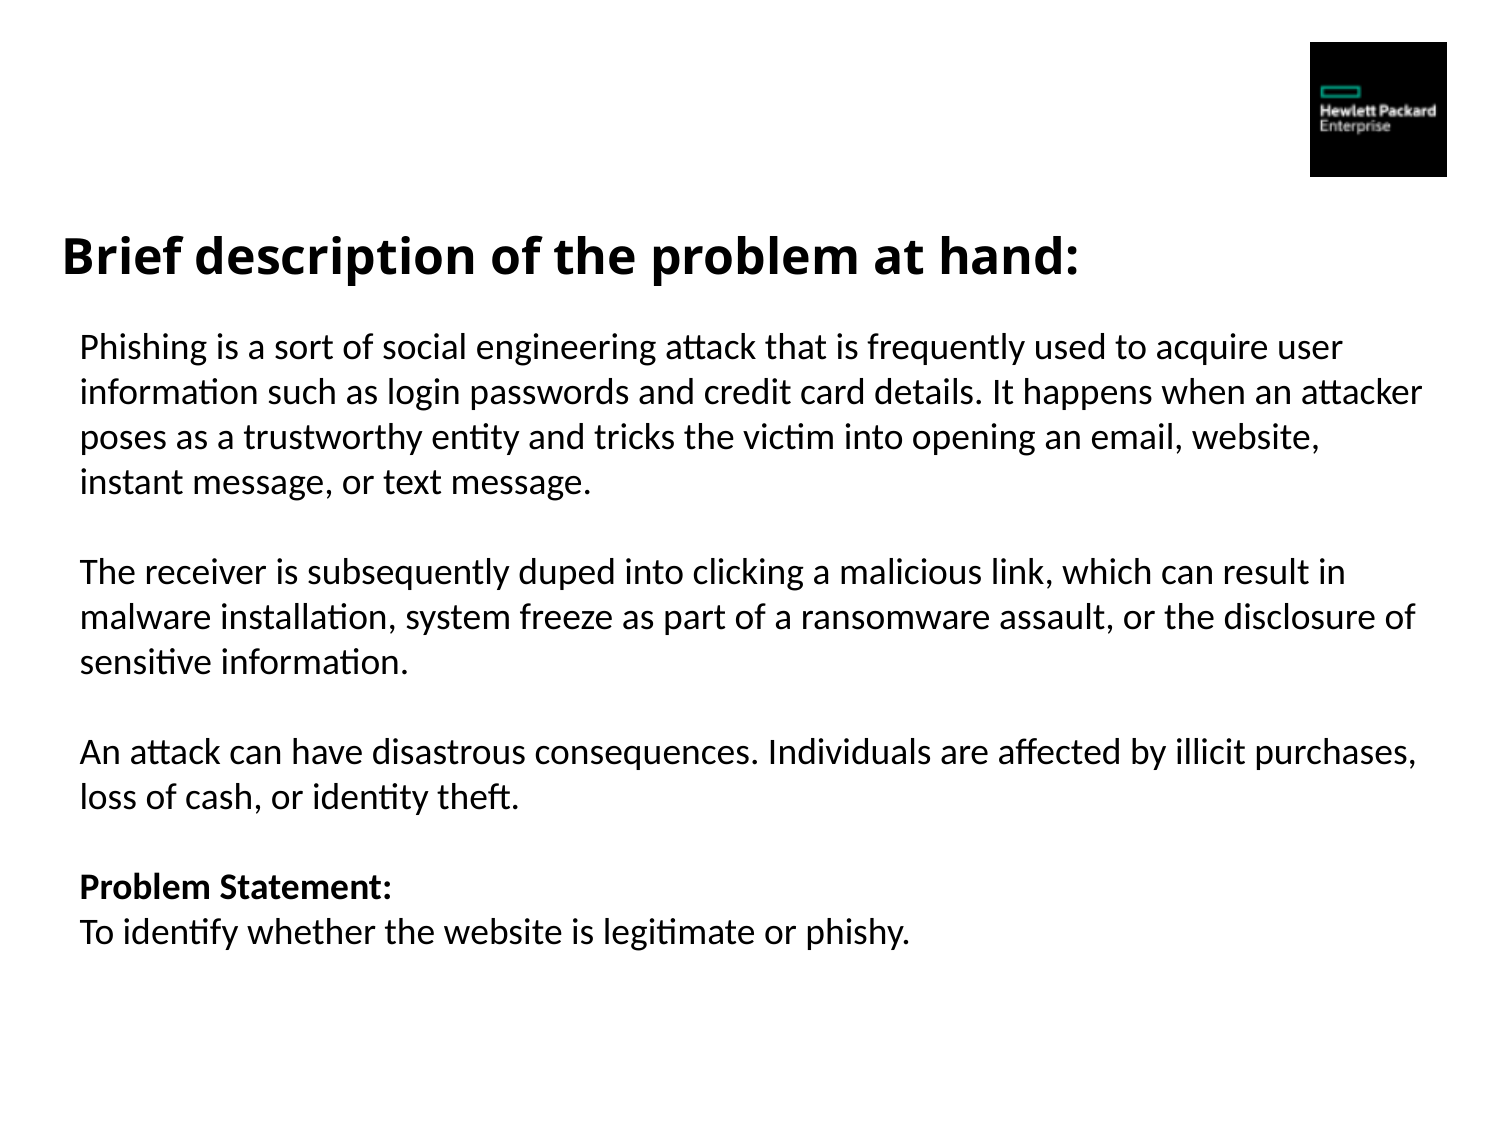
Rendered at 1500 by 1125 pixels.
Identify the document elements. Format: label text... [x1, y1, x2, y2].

picture [1310, 42, 1448, 178]
text_box Brief description of the problem at hand: [46, 209, 1445, 362]
text_box Phishing is a sort of social engineering attack that is frequently used to acquire user information such as login passwords and credit card details. It happens when an attacker poses as a trustworthy entity and tricks the victim into opening an email, website, instant message, or text message. The receiver is subsequently duped into clicking a malicious link, which can result in malware installation, system freeze as part of a ransomware assault, or the disclosure of sensitive information. An attack can have disastrous consequences. Individuals are affected by illicit purchases, loss of cash, or identity theft. Problem Statement: To identify whether the website is legitimate or phishy. [64, 314, 1445, 960]
